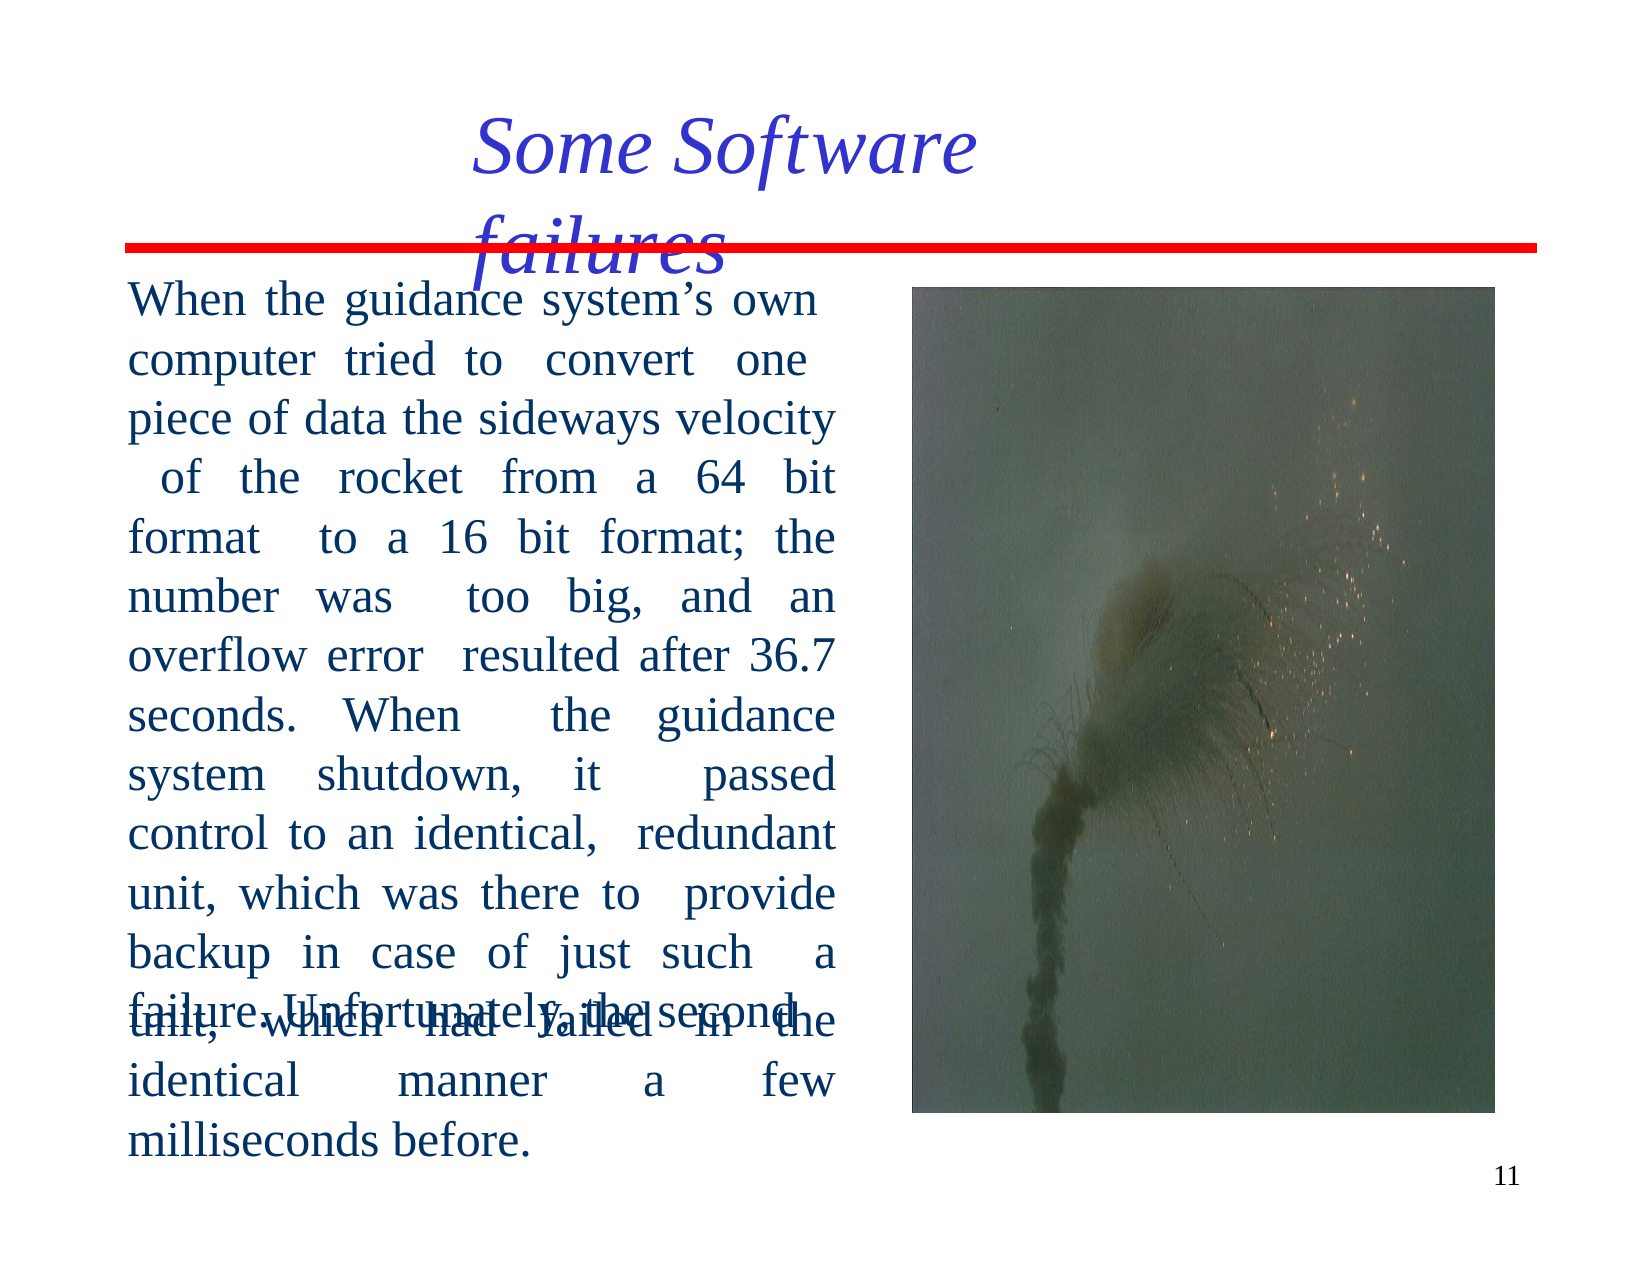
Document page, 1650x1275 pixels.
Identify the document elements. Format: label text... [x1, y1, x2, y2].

slide_number 11 [1486, 1161, 1529, 1275]
text_box unit, which had failed in the few [125, 984, 838, 1107]
text_box milliseconds before. [125, 1104, 535, 1167]
text_box When the guidance system’s own computer tried to convert one piece of data the sideways velocity of the rocket from a 64 bit format to a 16 bit format; the number was too big, and an overflow error resulted after 36.7 seconds. When the guidance system shutdown, it passed control to an identical, redundant unit, which was there to provide backup in case of just such a failure. Unfortunately, the second [125, 266, 838, 984]
title Some Software failures [470, 88, 1155, 247]
title Some Software failures [470, 248, 1155, 304]
picture [912, 287, 1495, 1113]
